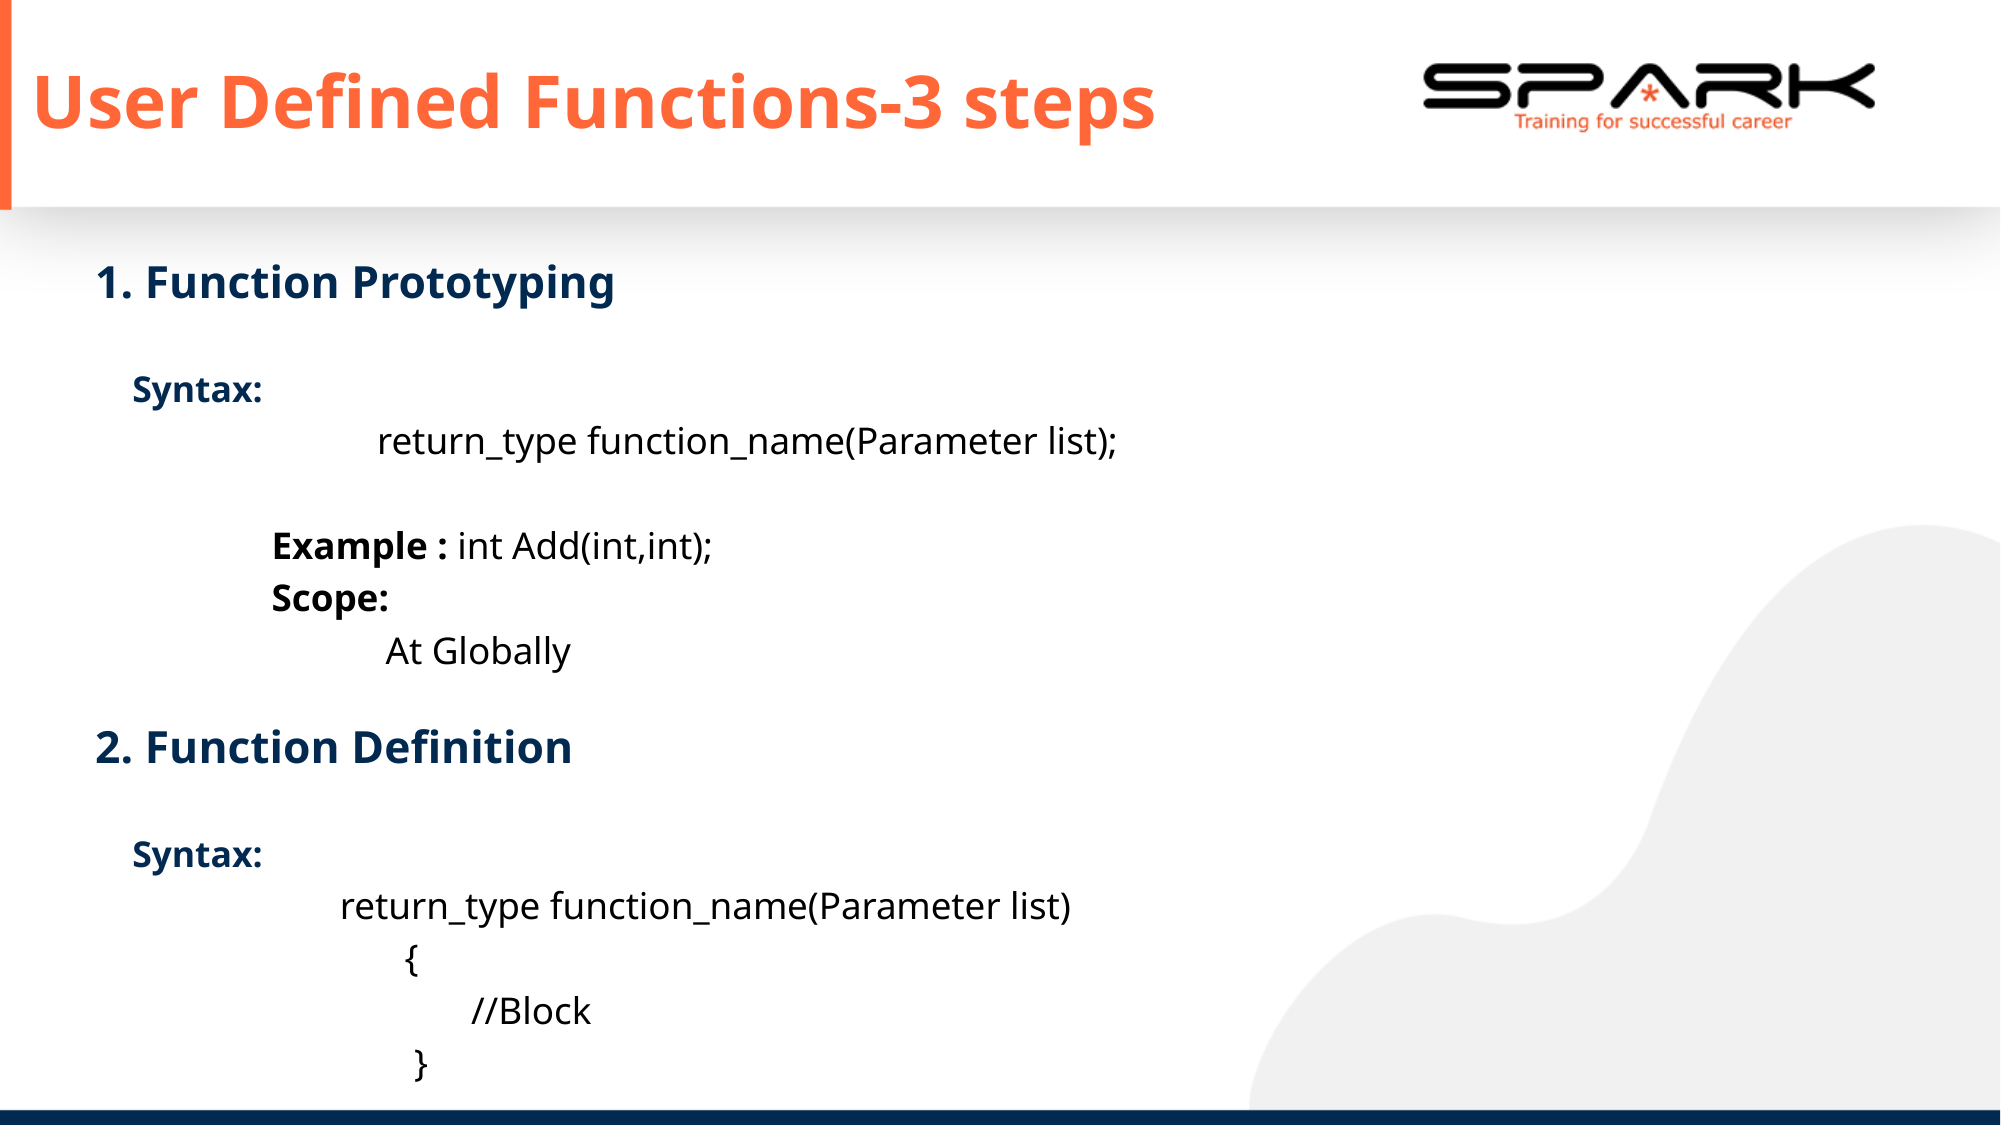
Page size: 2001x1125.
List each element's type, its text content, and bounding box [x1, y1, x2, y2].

title User Defined Functions-3 steps [16, 57, 1742, 276]
picture [0, 0, 2001, 1125]
list 1. Function Prototyping Syntax: return_type function_name(Parameter list); Example : int Add(int,int); Scope: At Globally 2. Function Definition Syntax: return_type function_name(Parameter list) { //Block } [80, 252, 1976, 1097]
